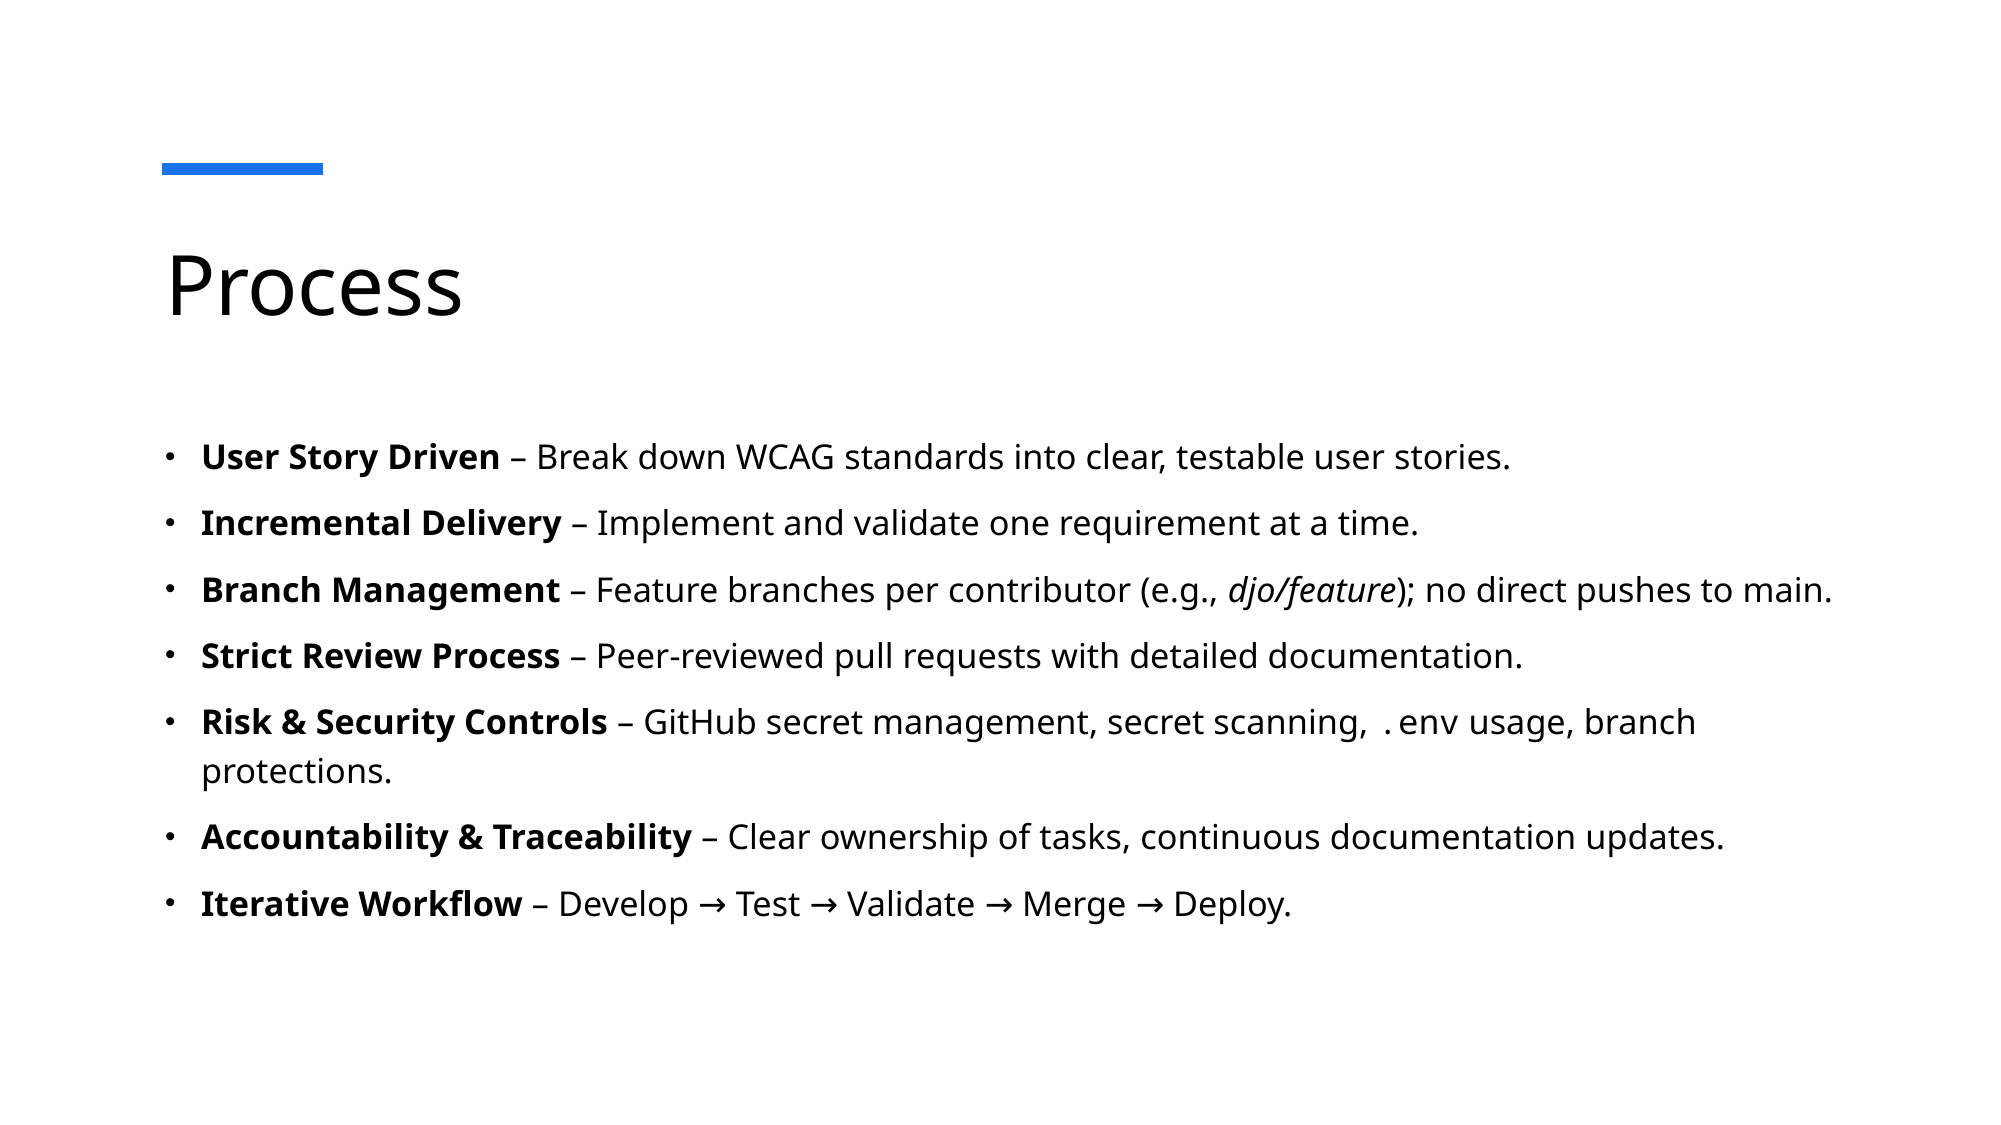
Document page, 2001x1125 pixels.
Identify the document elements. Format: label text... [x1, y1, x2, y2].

title Process [150, 224, 1850, 419]
list User Story Driven – Break down WCAG standards into clear, testable user stories. Incremental Delivery – Implement and validate one requirement at a time. Branch Management – Feature branches per contributor (e.g., djo/feature); no direct pushes to main. Strict Review Process – Peer-reviewed pull requests with detailed documentation. Risk & Security Controls – GitHub secret management, secret scanning, .env usage, branch protections. Accountability & Traceability – Clear ownership of tasks, continuous documentation updates. Iterative Workflow – Develop → Test → Validate → Merge → Deploy. [150, 419, 1850, 975]
